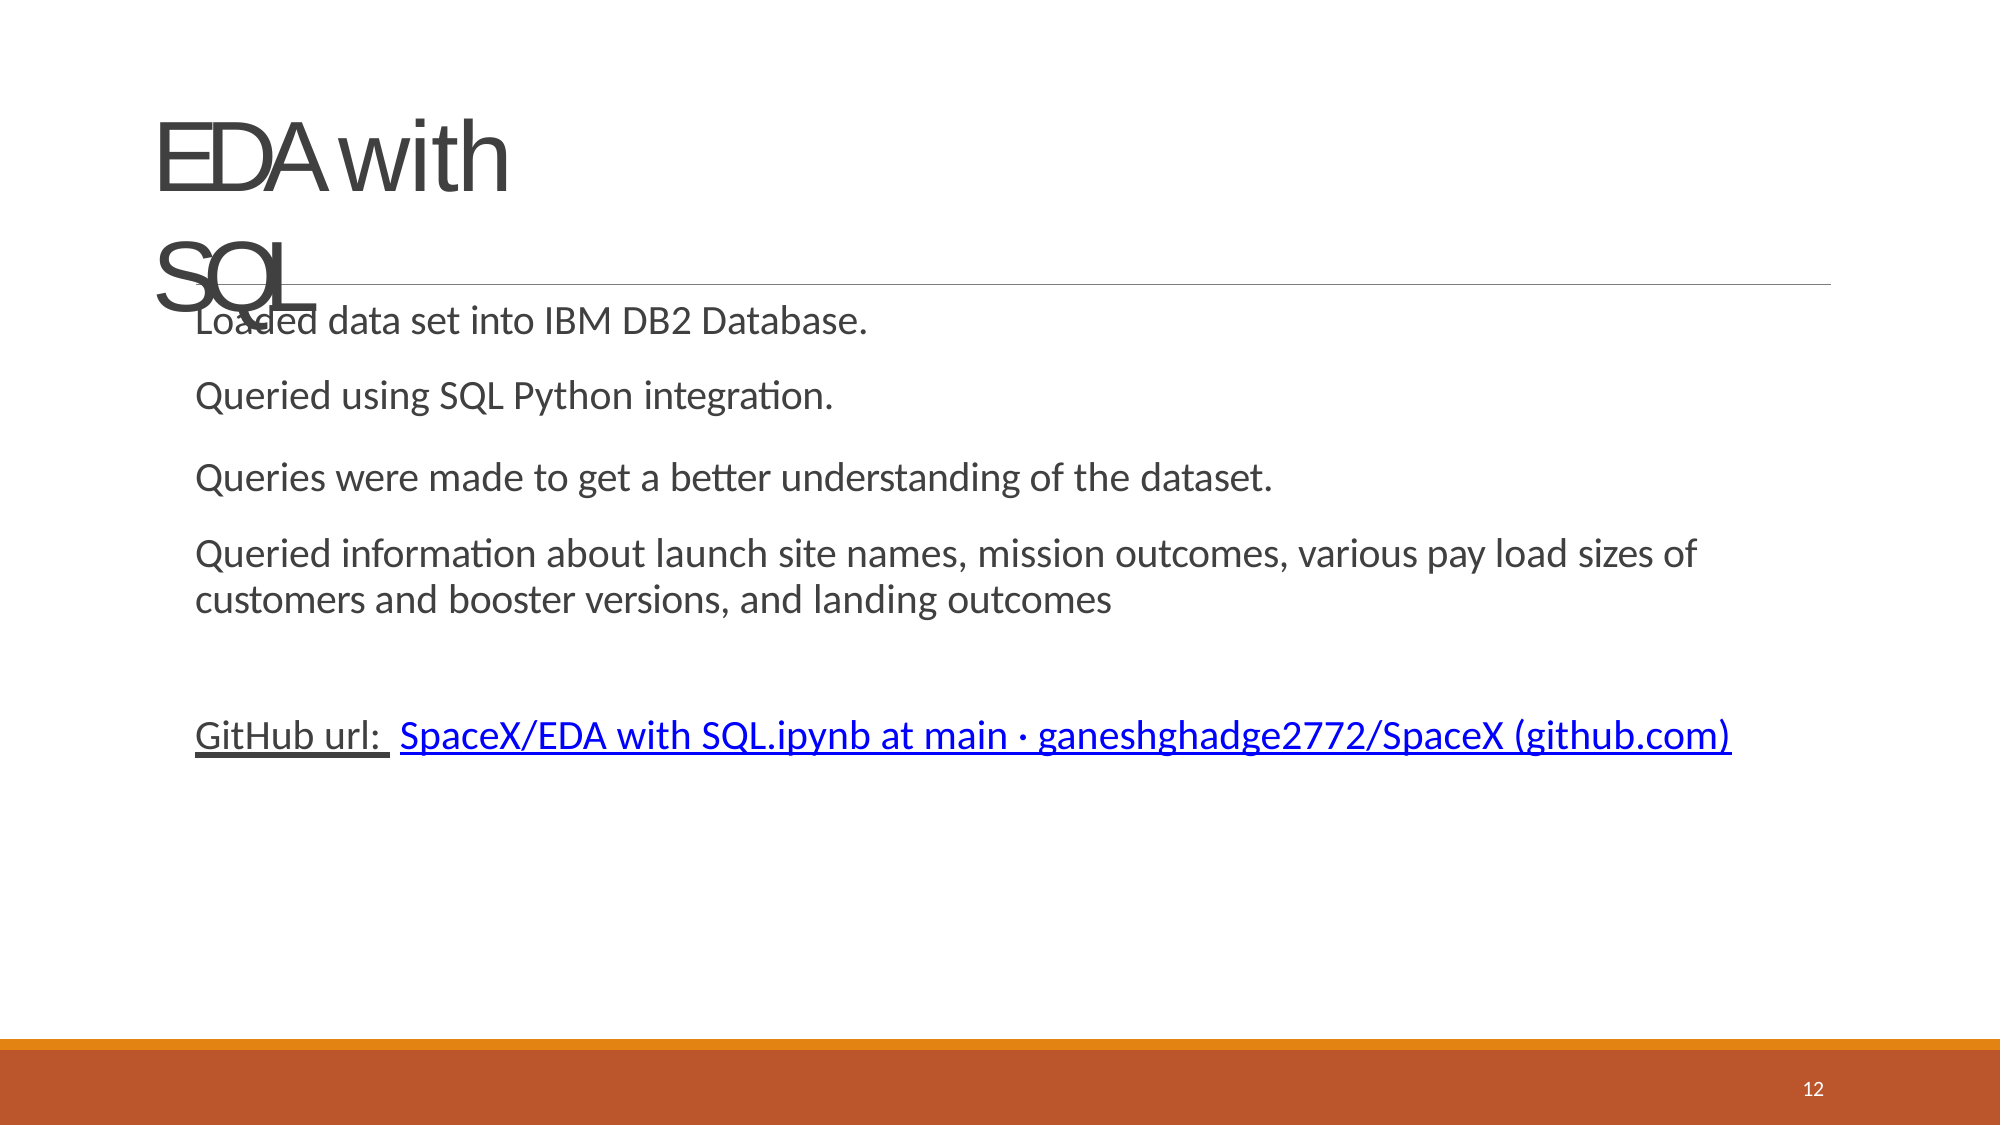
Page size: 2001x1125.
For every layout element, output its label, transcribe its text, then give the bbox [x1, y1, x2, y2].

title EDA with SQL [150, 89, 683, 332]
text_box Loaded data set into IBM DB2 Database. Queried using SQL Python integration. Queries were made to get a better understanding of the dataset. Queried information about launch site names, mission outcomes, various pay load sizes of customers and booster versions, and landing outcomes GitHub url: SpaceX/EDA with SQL.ipynb at main · ganeshghadge2772/SpaceX (github.com) [192, 266, 1782, 758]
slide_number 12 [1795, 1077, 1831, 1125]
